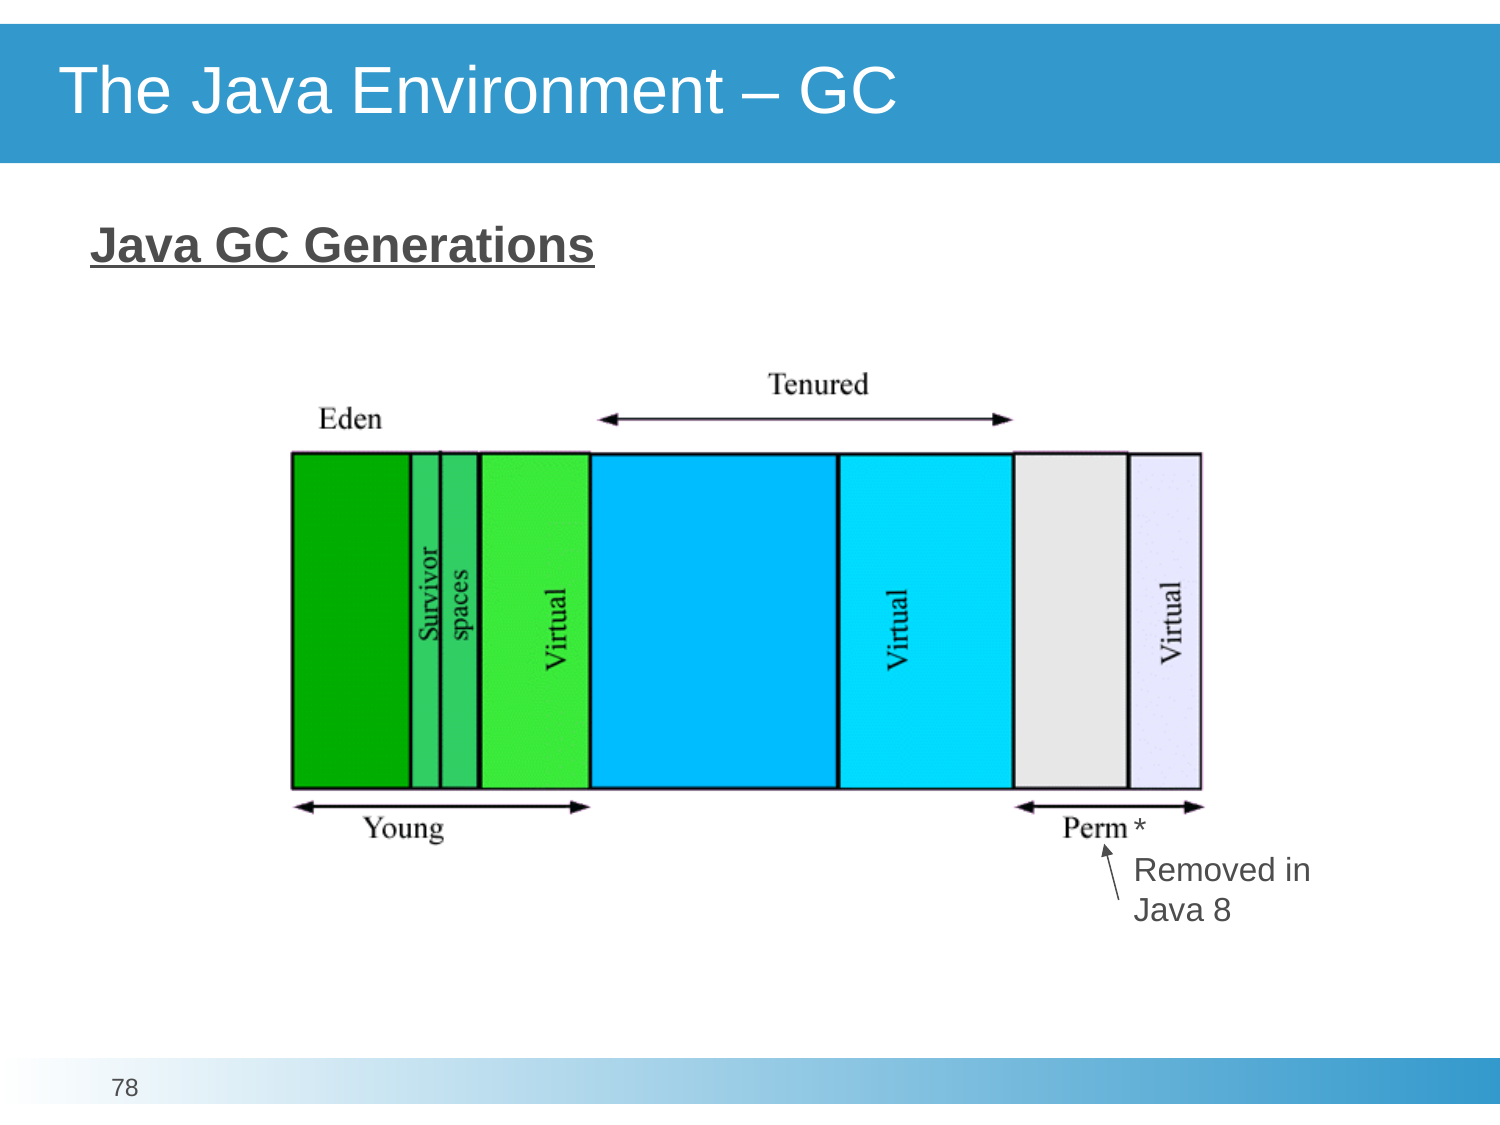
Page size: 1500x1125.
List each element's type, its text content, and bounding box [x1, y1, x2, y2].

title The Java Environment – GC [0, 23, 1500, 164]
picture [274, 349, 1213, 871]
text_box Java GC Generations [74, 174, 1425, 1005]
text_box * Removed in Java 8 [1118, 801, 1338, 936]
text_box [1103, 843, 1119, 901]
slide_number 78 [45, 1074, 205, 1122]
